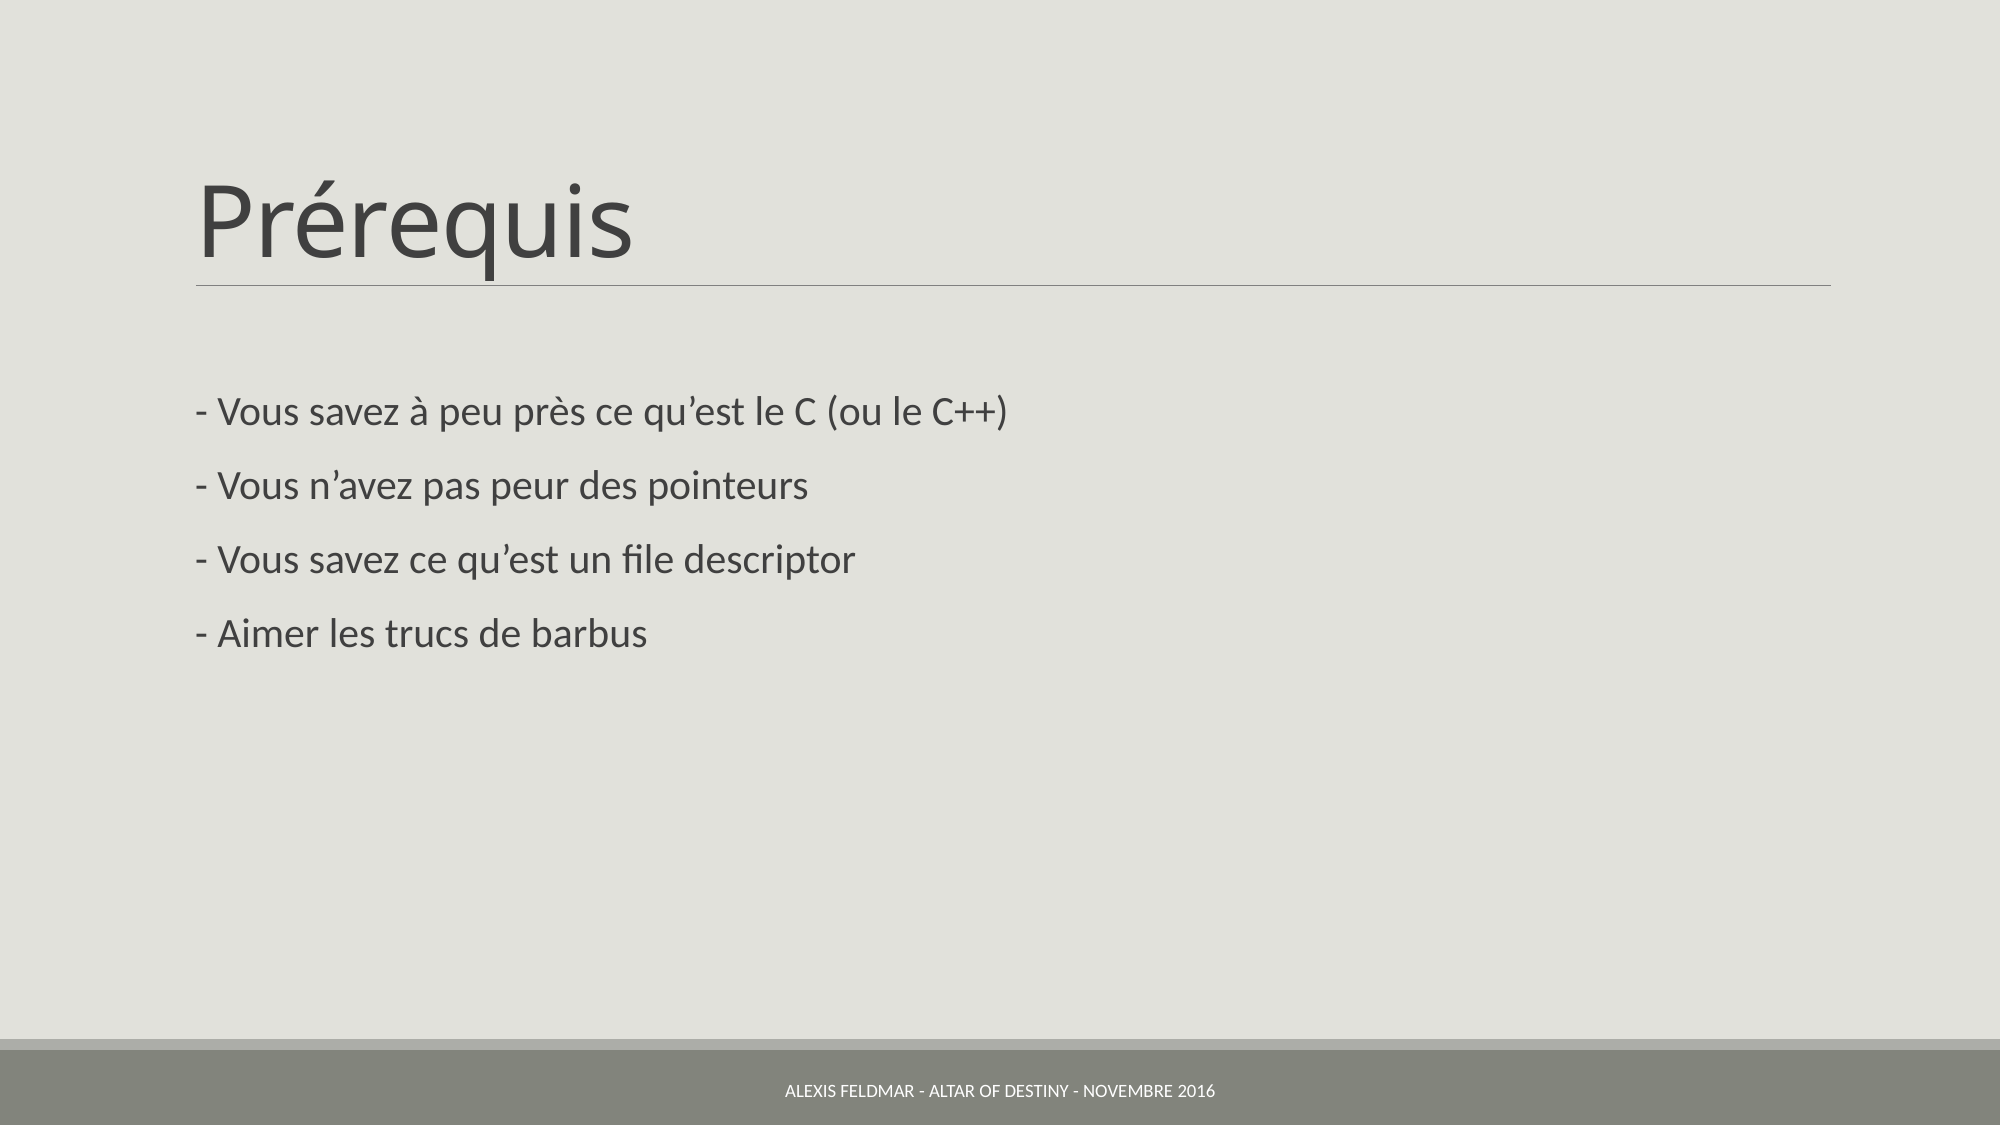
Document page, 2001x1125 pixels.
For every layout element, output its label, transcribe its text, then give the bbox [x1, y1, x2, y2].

footer Alexis Feldmar - Altar Of Destiny - Novembre 2016 [604, 1059, 1396, 1120]
list - Vous savez à peu près ce qu’est le C (ou le C++) - Vous n’avez pas peur des pointeurs - Vous savez ce qu’est un file descriptor - Aimer les trucs de barbus [180, 302, 1830, 963]
title Prérequis [180, 47, 1830, 285]
